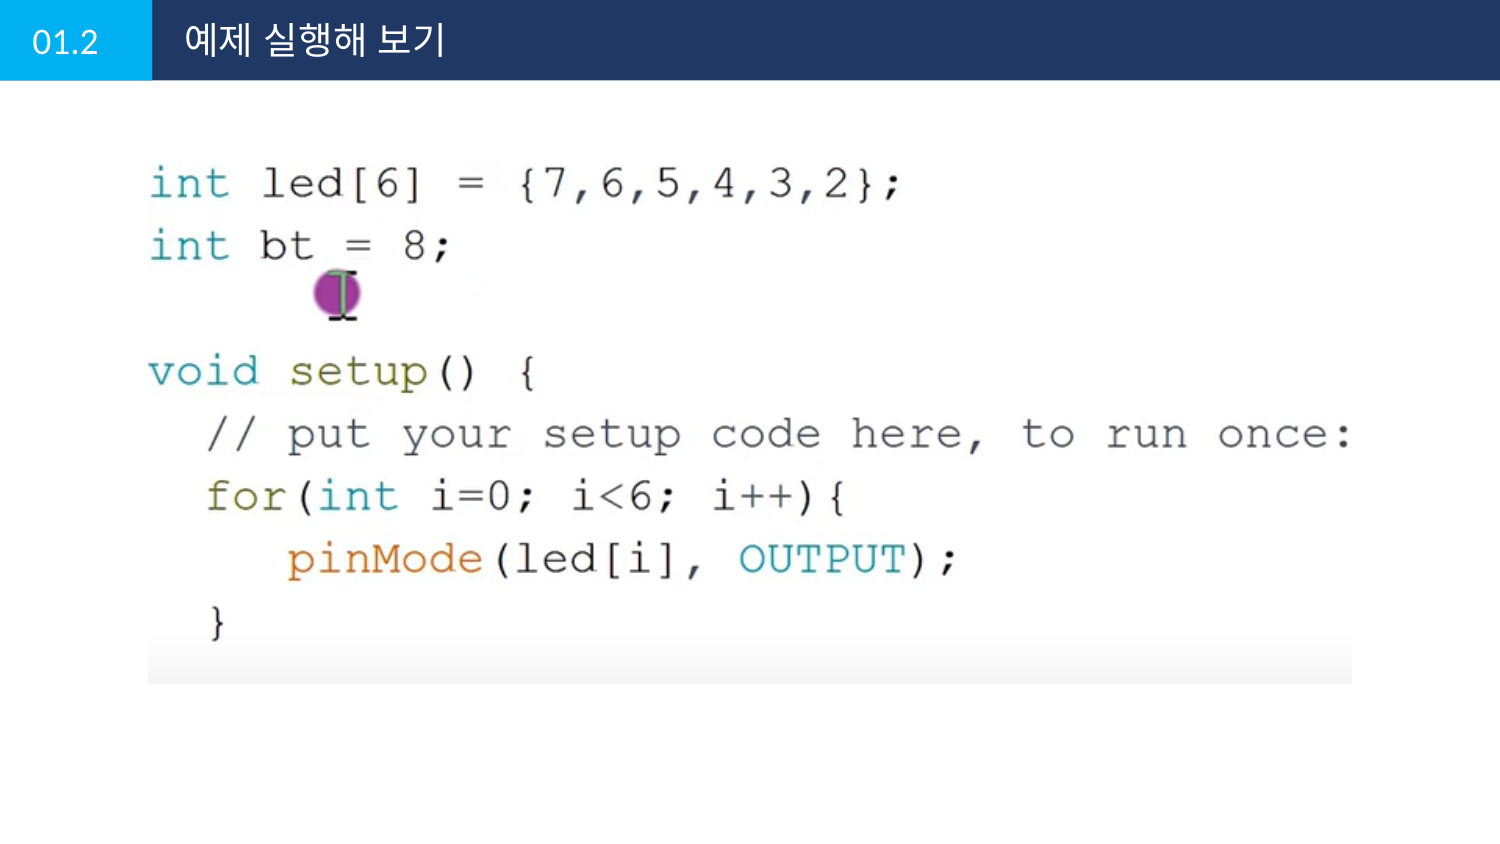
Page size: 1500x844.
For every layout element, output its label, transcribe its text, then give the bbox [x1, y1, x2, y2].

text_box 예제 실행해 보기 [169, 9, 945, 70]
text_box [153, 0, 1500, 81]
picture [148, 160, 1352, 684]
text_box [0, 0, 153, 81]
text_box 01.2 [17, 9, 115, 70]
